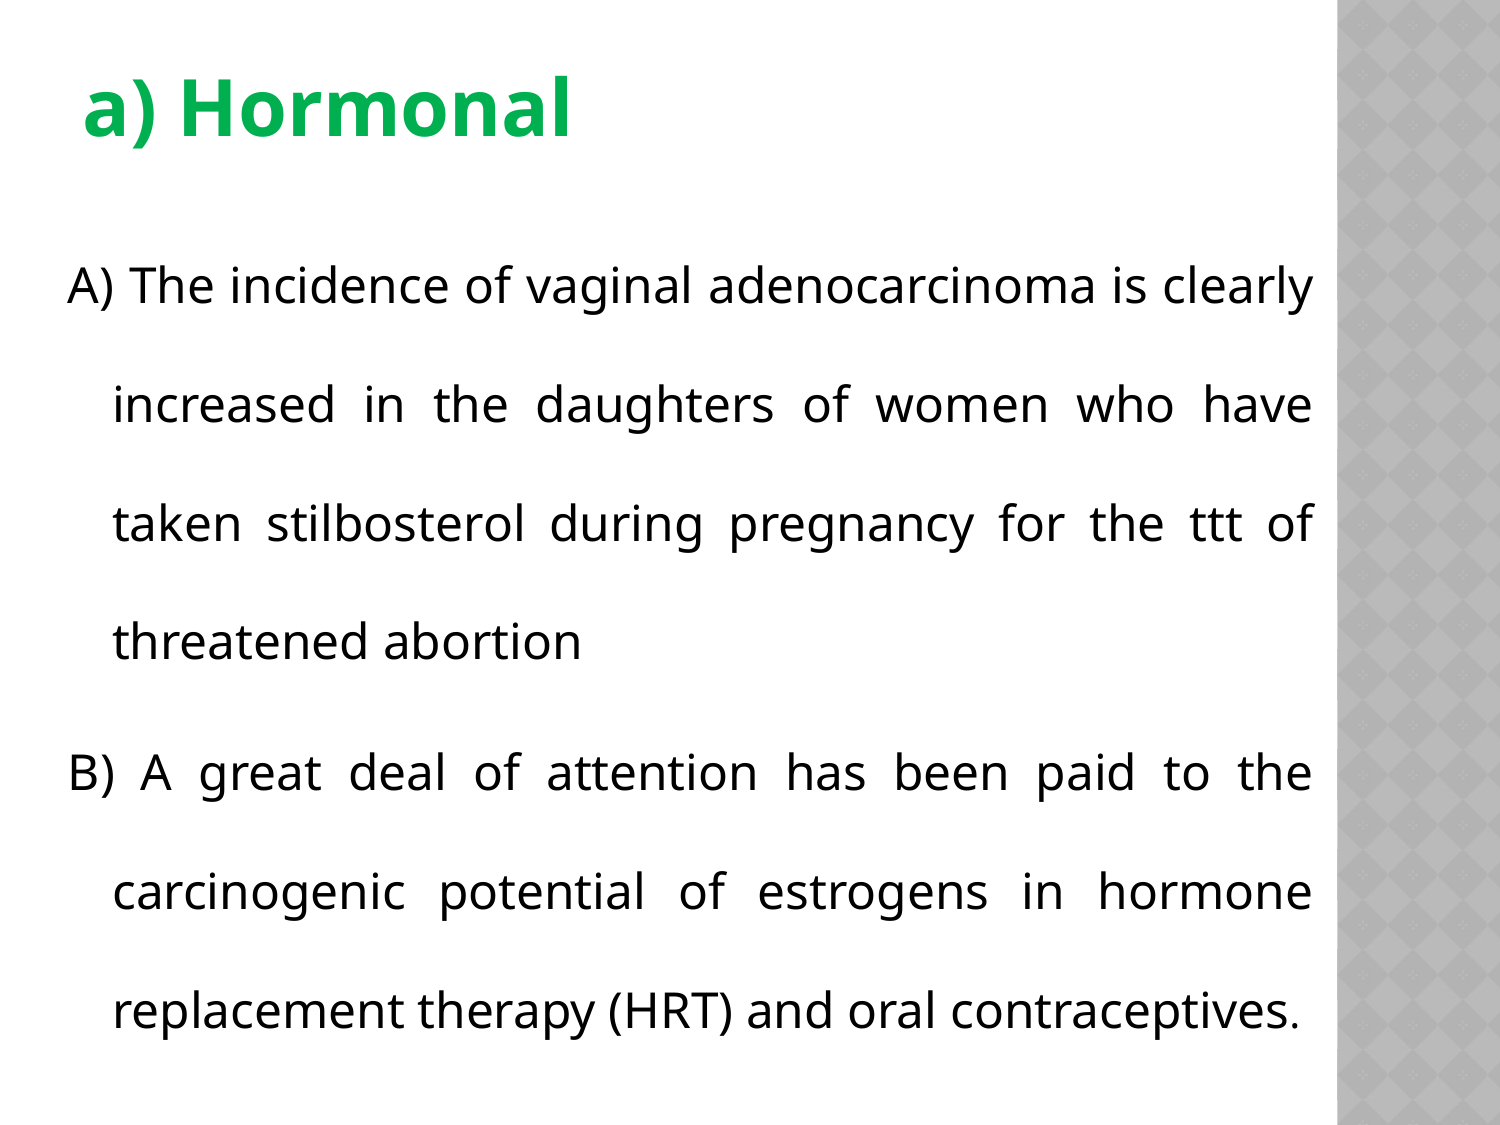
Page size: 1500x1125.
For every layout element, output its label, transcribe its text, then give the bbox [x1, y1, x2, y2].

title a) Hormonal [75, 52, 1263, 153]
list A) The incidence of vaginal adenocarcinoma is clearly increased in the daughters of women who have taken stilbosterol during pregnancy for the ttt of threatened abortion B) A great deal of attention has been paid to the carcinogenic potential of estrogens in hormone replacement therapy (HRT) and oral contraceptives. [53, 187, 1329, 1059]
